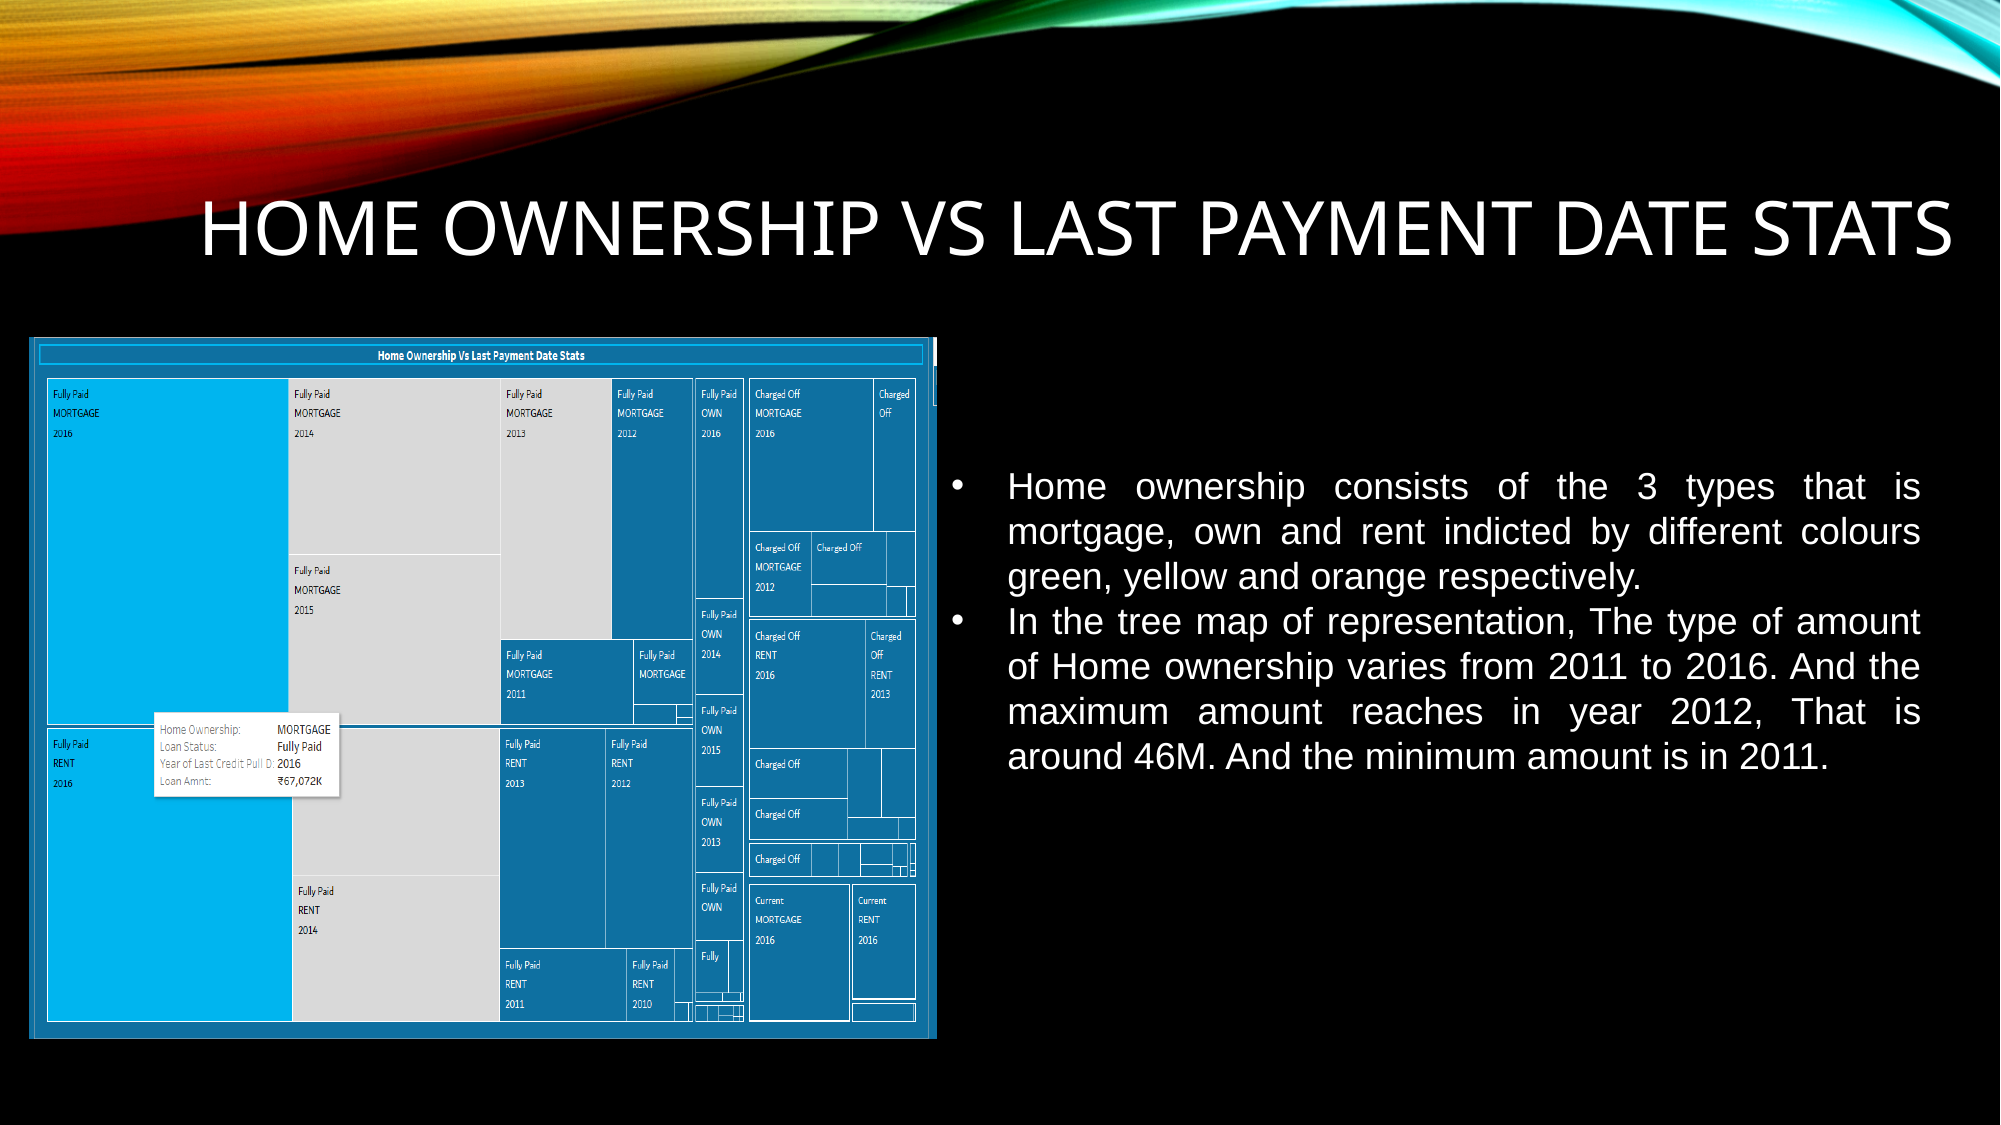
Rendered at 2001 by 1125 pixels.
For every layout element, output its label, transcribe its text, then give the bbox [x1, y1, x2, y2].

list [28, 337, 937, 1039]
picture [0, 0, 2000, 237]
title HOME OWNERSHIP VS LAST PAYMENT DATE STATS [177, 125, 1971, 338]
text_box Home ownership consists of the 3 types that is mortgage, own and rent indicted by different colours green, yellow and orange respectively. In the tree map of representation, The type of amount of Home ownership varies from 2011 to 2016. And the maximum amount reaches in year 2012, That is around 46M. And the minimum amount is in 2011. [937, 454, 1937, 784]
